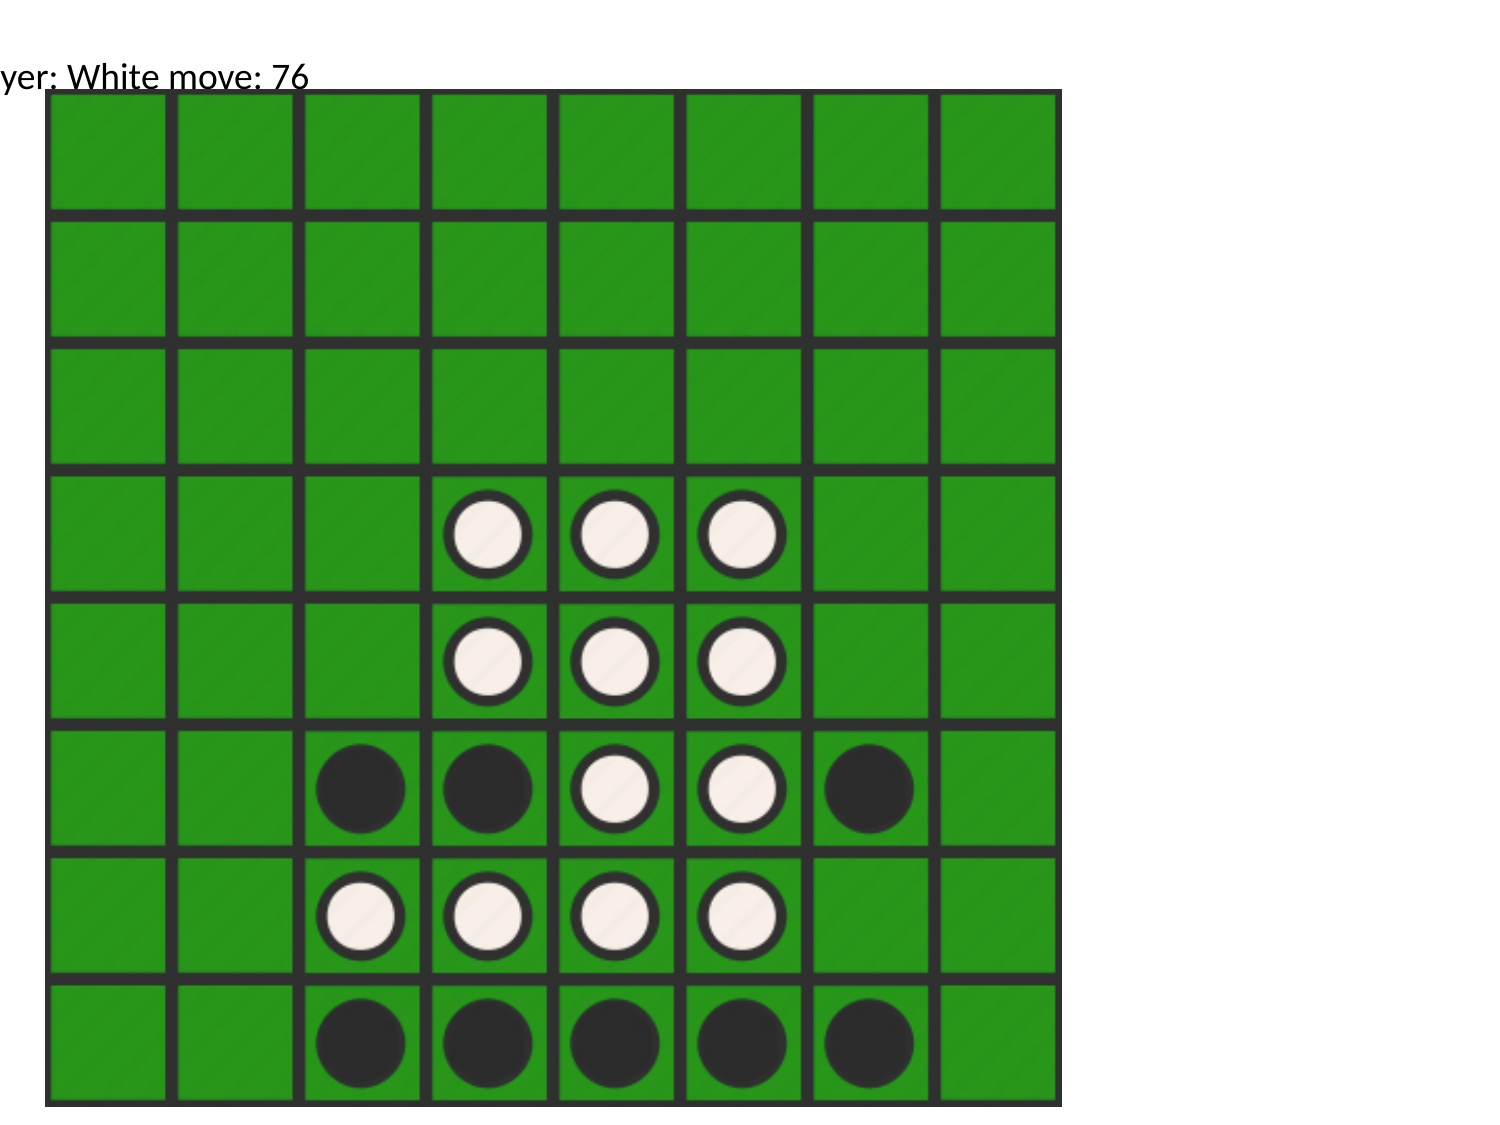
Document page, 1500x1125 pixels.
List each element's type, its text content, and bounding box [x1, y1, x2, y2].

text_box turn: 16 player: White move: 76 [0, 44, 325, 105]
picture [44, 89, 1062, 1107]
